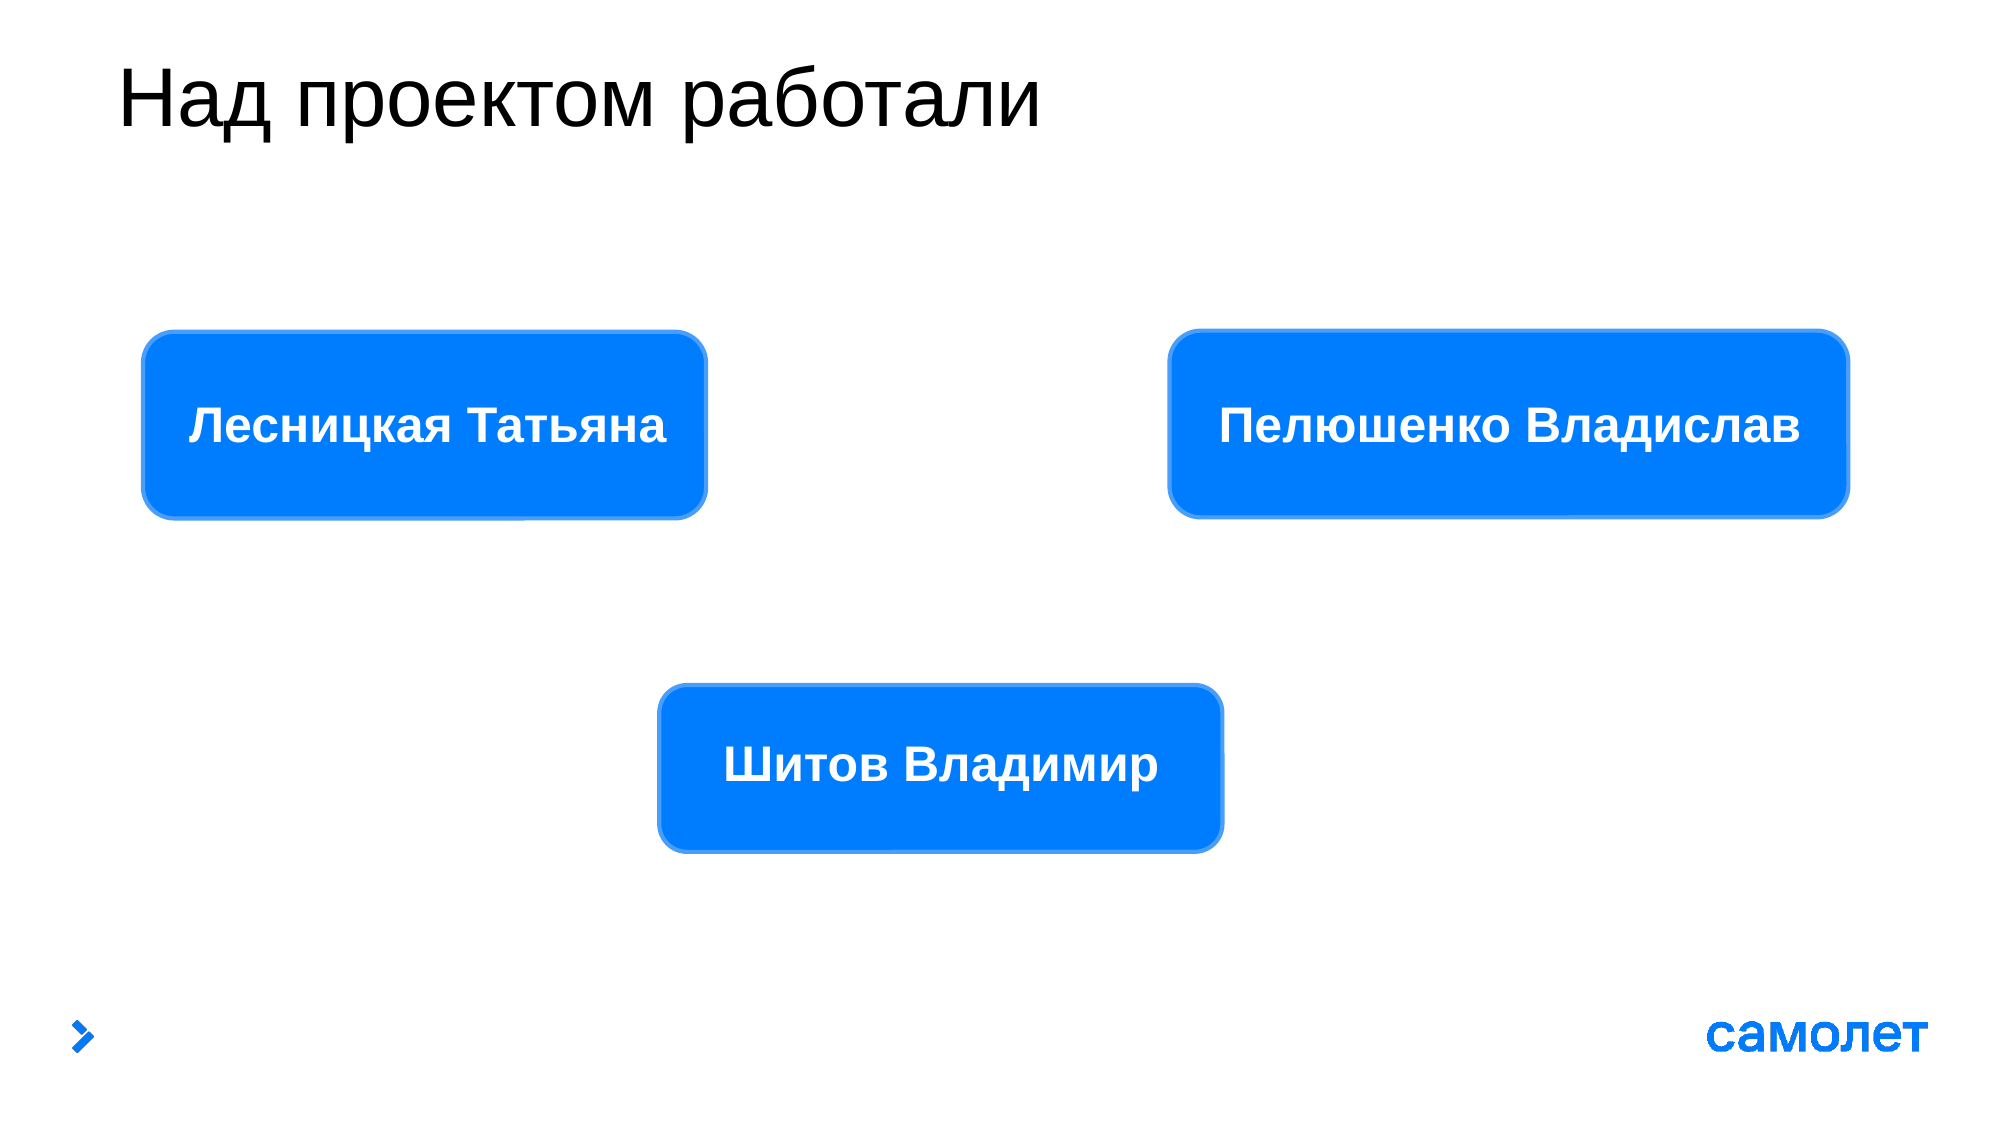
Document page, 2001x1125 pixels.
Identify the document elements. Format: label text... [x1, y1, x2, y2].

title Над проектом работали [117, 59, 1972, 166]
text_box Шитов Владимир [714, 717, 1171, 801]
text_box [659, 684, 1223, 852]
text_box Пелюшенко Владислав [1210, 378, 1814, 461]
picture [72, 1020, 94, 1053]
picture [1707, 1021, 1928, 1052]
text_box Лесницкая Татьяна [180, 377, 744, 461]
text_box [142, 331, 707, 519]
text_box [1169, 330, 1849, 518]
